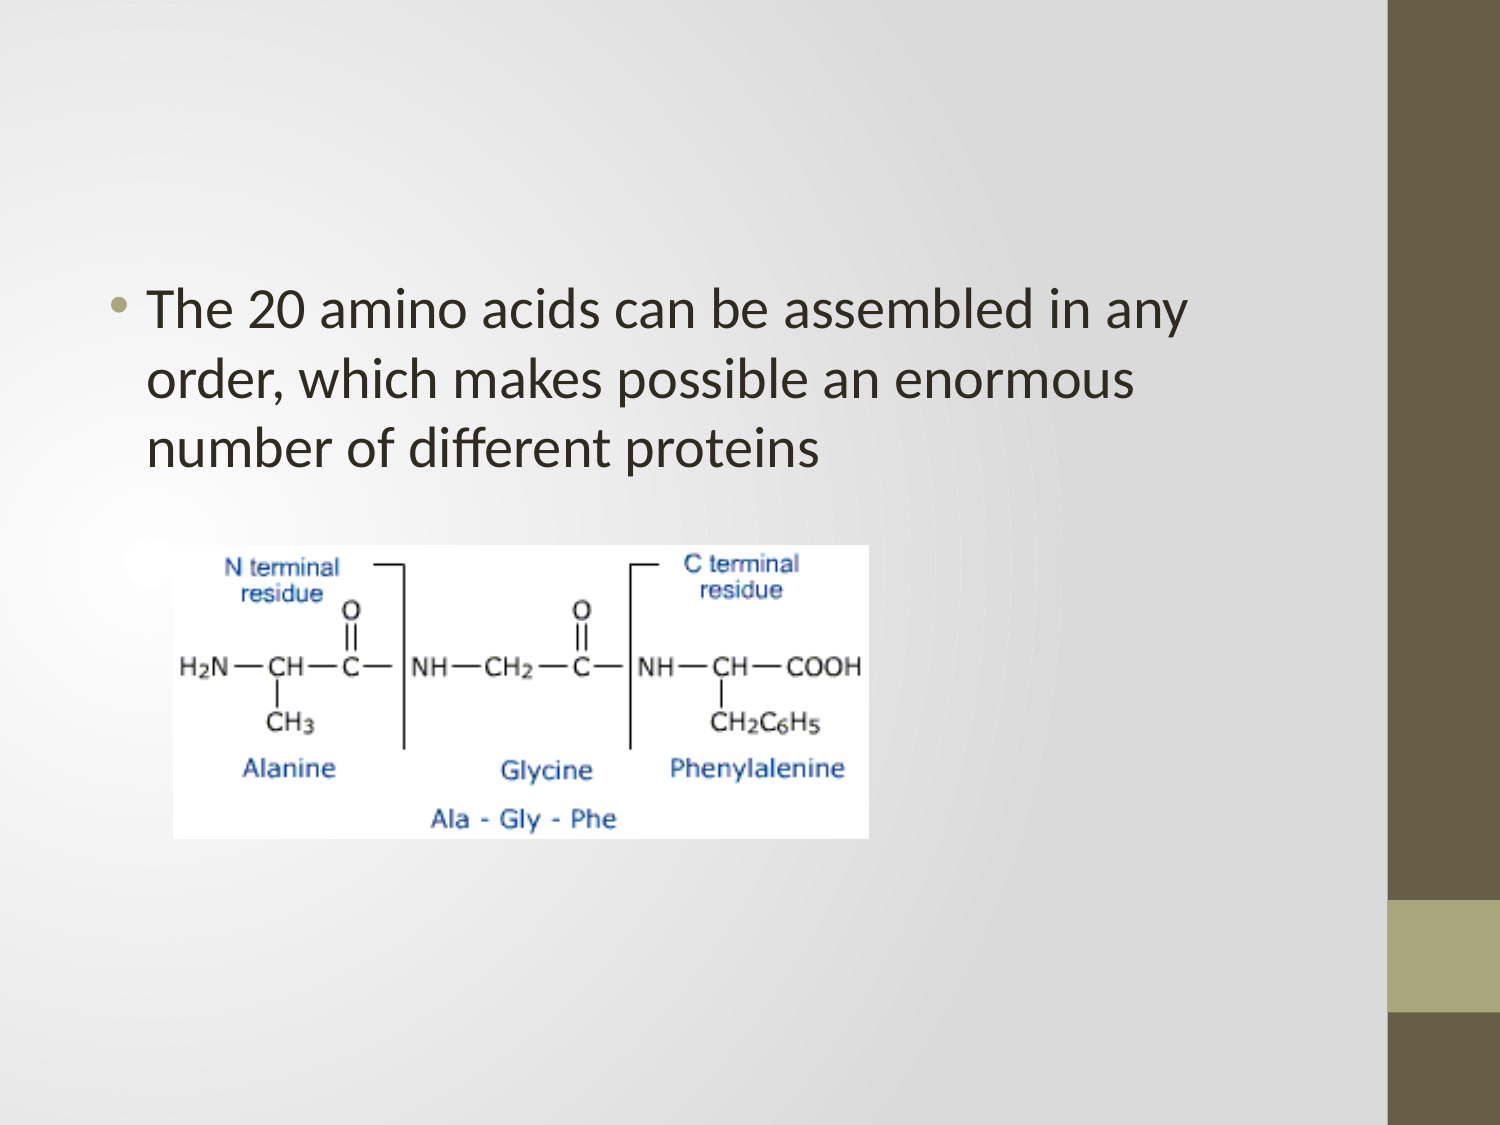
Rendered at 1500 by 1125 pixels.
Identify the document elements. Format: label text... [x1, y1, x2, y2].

picture [172, 544, 869, 840]
list The 20 amino acids can be assembled in any order, which makes possible an enormous number of different proteins [75, 262, 1325, 1050]
